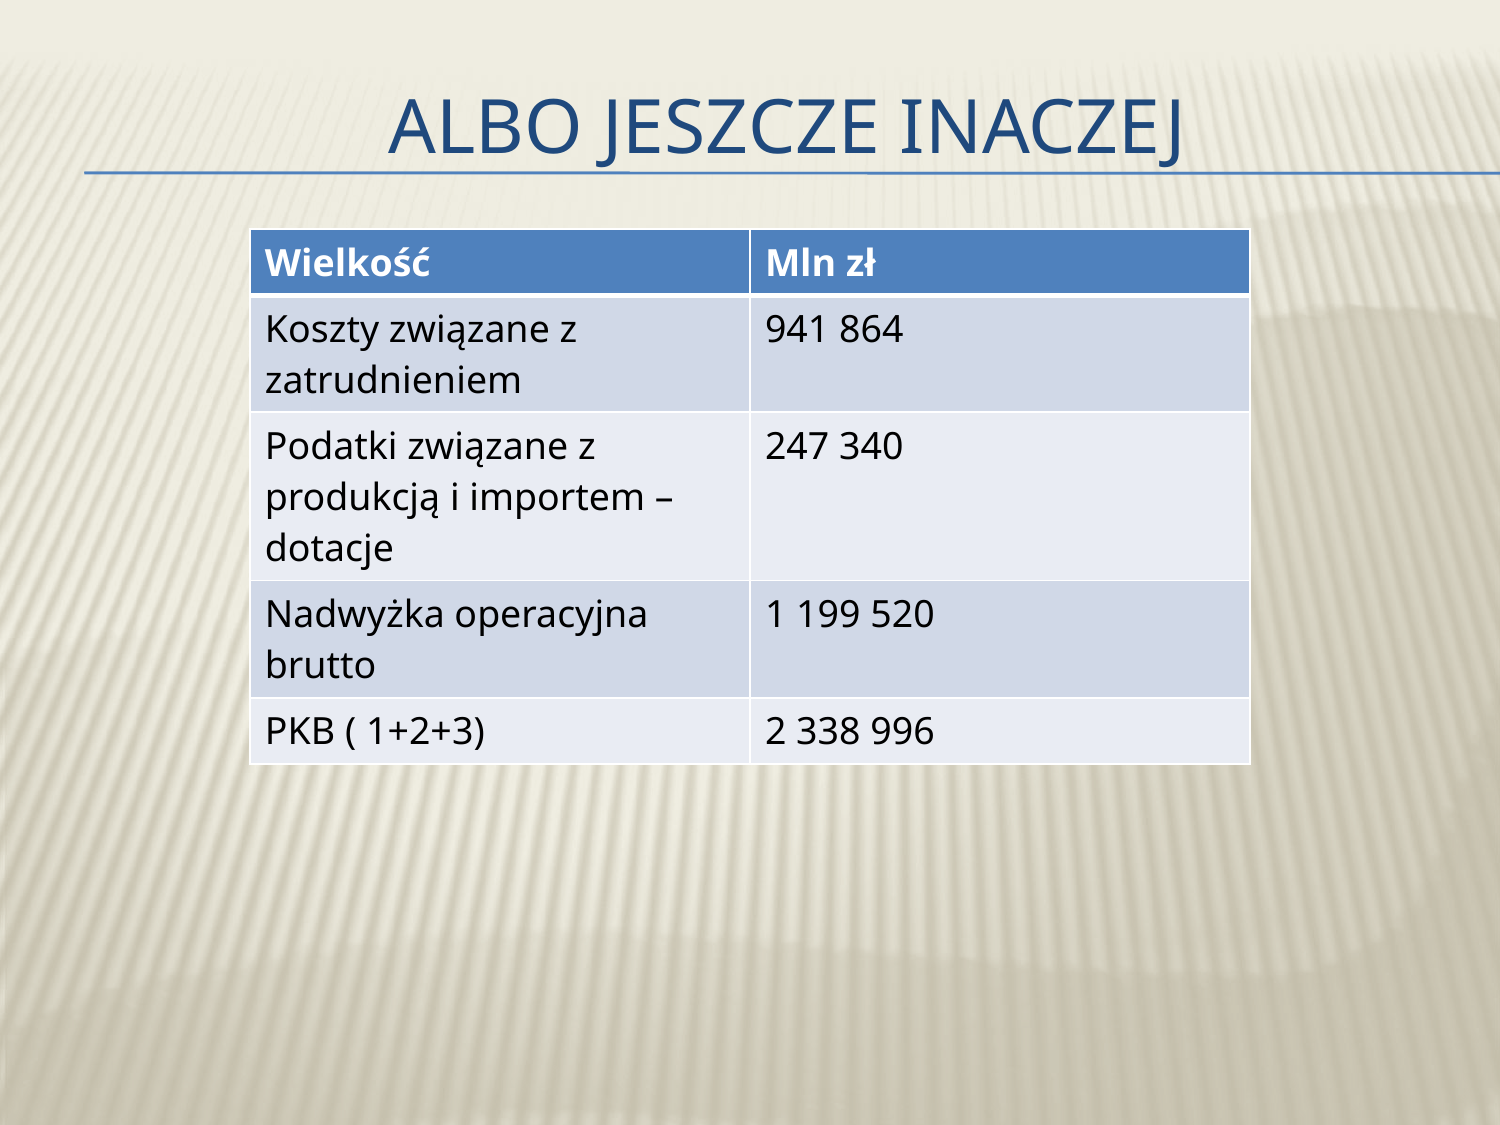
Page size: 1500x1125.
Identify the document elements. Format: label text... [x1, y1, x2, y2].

table_header Mln zł [751, 230, 1249, 293]
table_cell 247 340 [751, 413, 1249, 580]
table_cell PKB ( 1+2+3) [251, 699, 749, 763]
table_cell Koszty związane z zatrudnieniem [251, 298, 749, 411]
picture [0, 0, 1500, 1125]
table_cell 1 199 520 [751, 581, 1249, 697]
table_header Wielkość [251, 230, 749, 293]
table_cell Podatki związane z produkcją i importem – dotacje [251, 413, 749, 580]
title Albo jeszcze inaczej [75, 54, 1500, 193]
table_cell 2 338 996 [751, 699, 1249, 763]
table_cell 941 864 [751, 298, 1249, 411]
table_cell Nadwyżka operacyjna brutto [251, 581, 749, 697]
